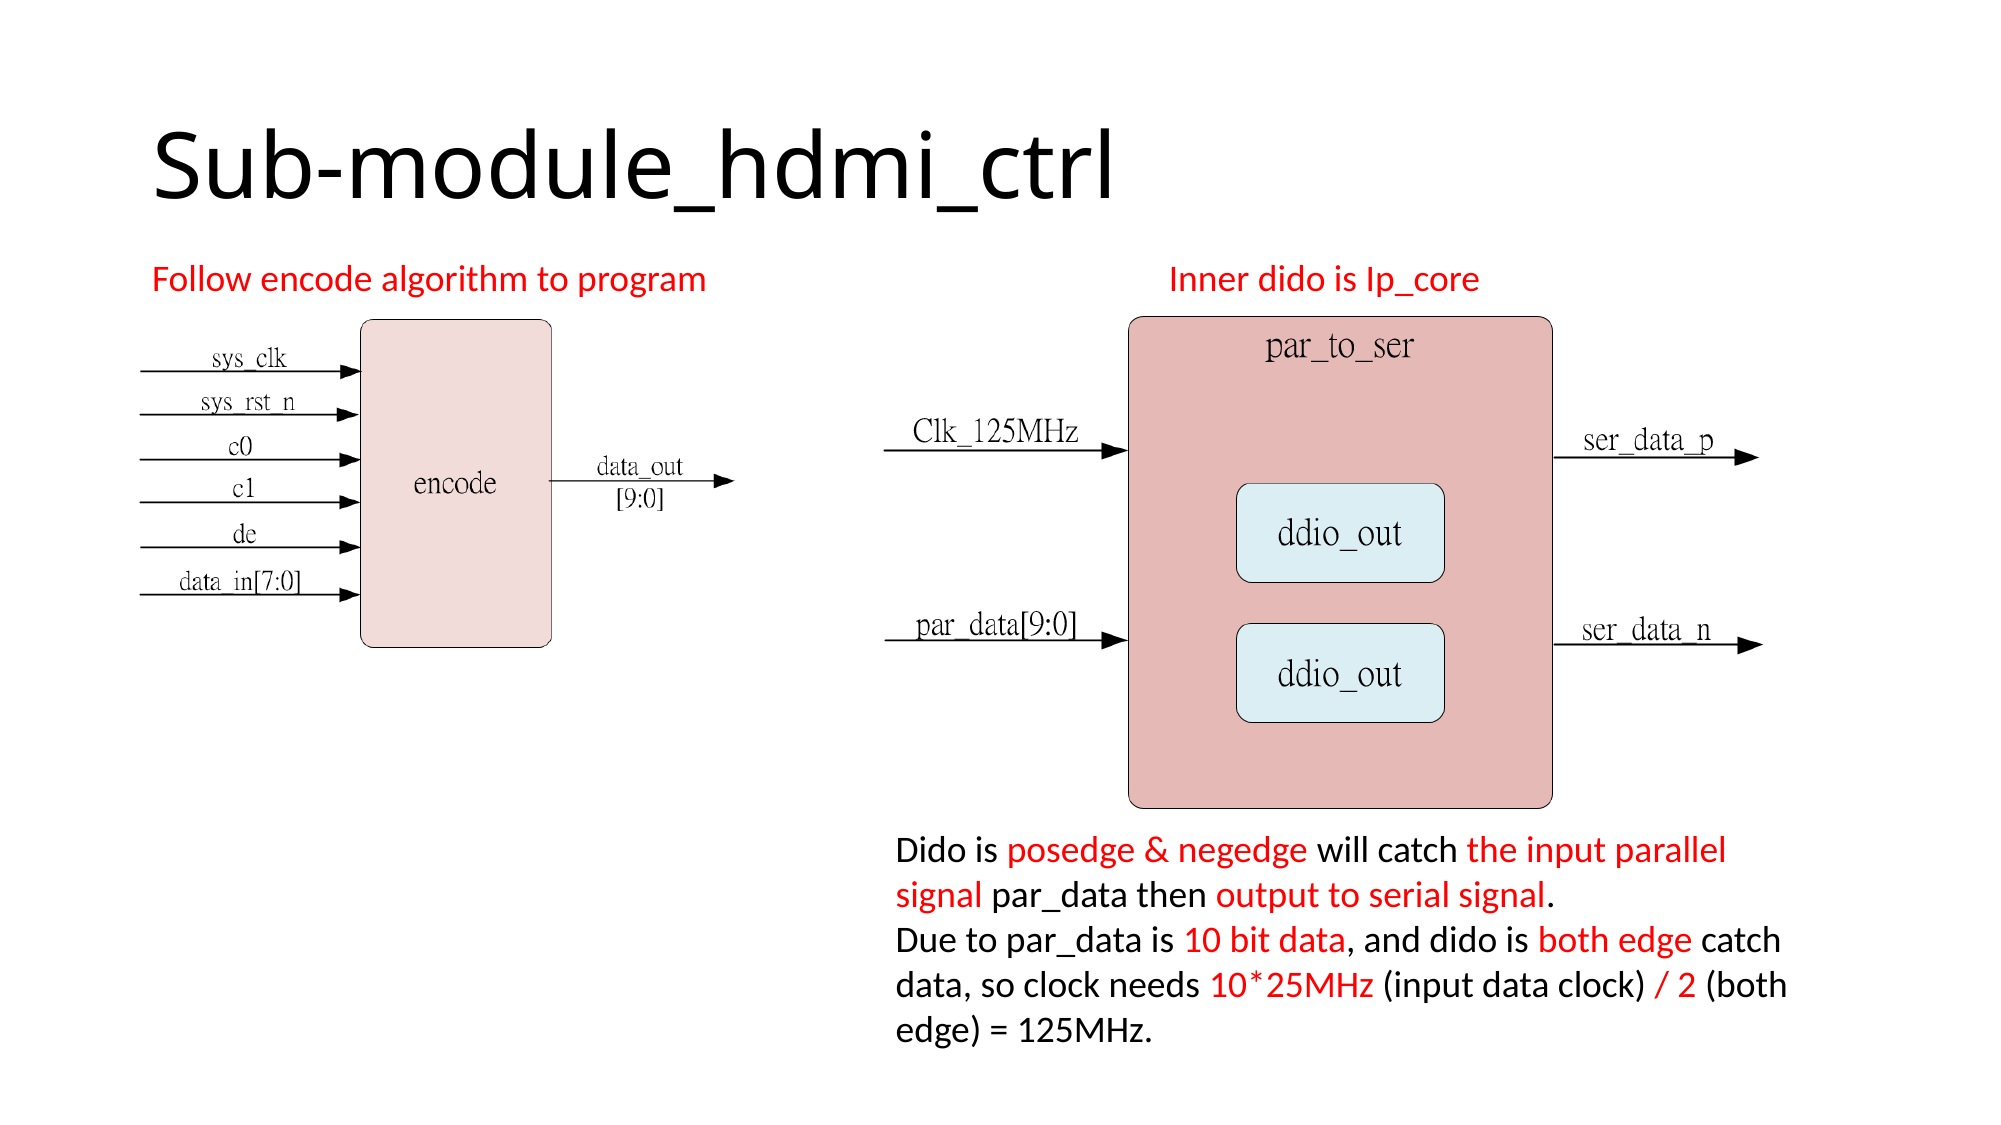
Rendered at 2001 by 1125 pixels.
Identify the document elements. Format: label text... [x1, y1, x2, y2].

text_box Follow encode algorithm to program [137, 246, 961, 307]
title Sub-module_hdmi_ctrl [137, 59, 1863, 278]
text_box Inner dido is Ip_core [1153, 246, 1536, 289]
text_box Dido is posedge & negedge will catch the input parallel signal par_data then output to serial signal. Due to par_data is 10 bit data, and dido is both edge catch data, so clock needs 10*25MHz (input data clock) / 2 (both edge) = 125MHz. [880, 817, 1809, 1058]
picture [137, 309, 736, 653]
picture [876, 289, 1770, 836]
